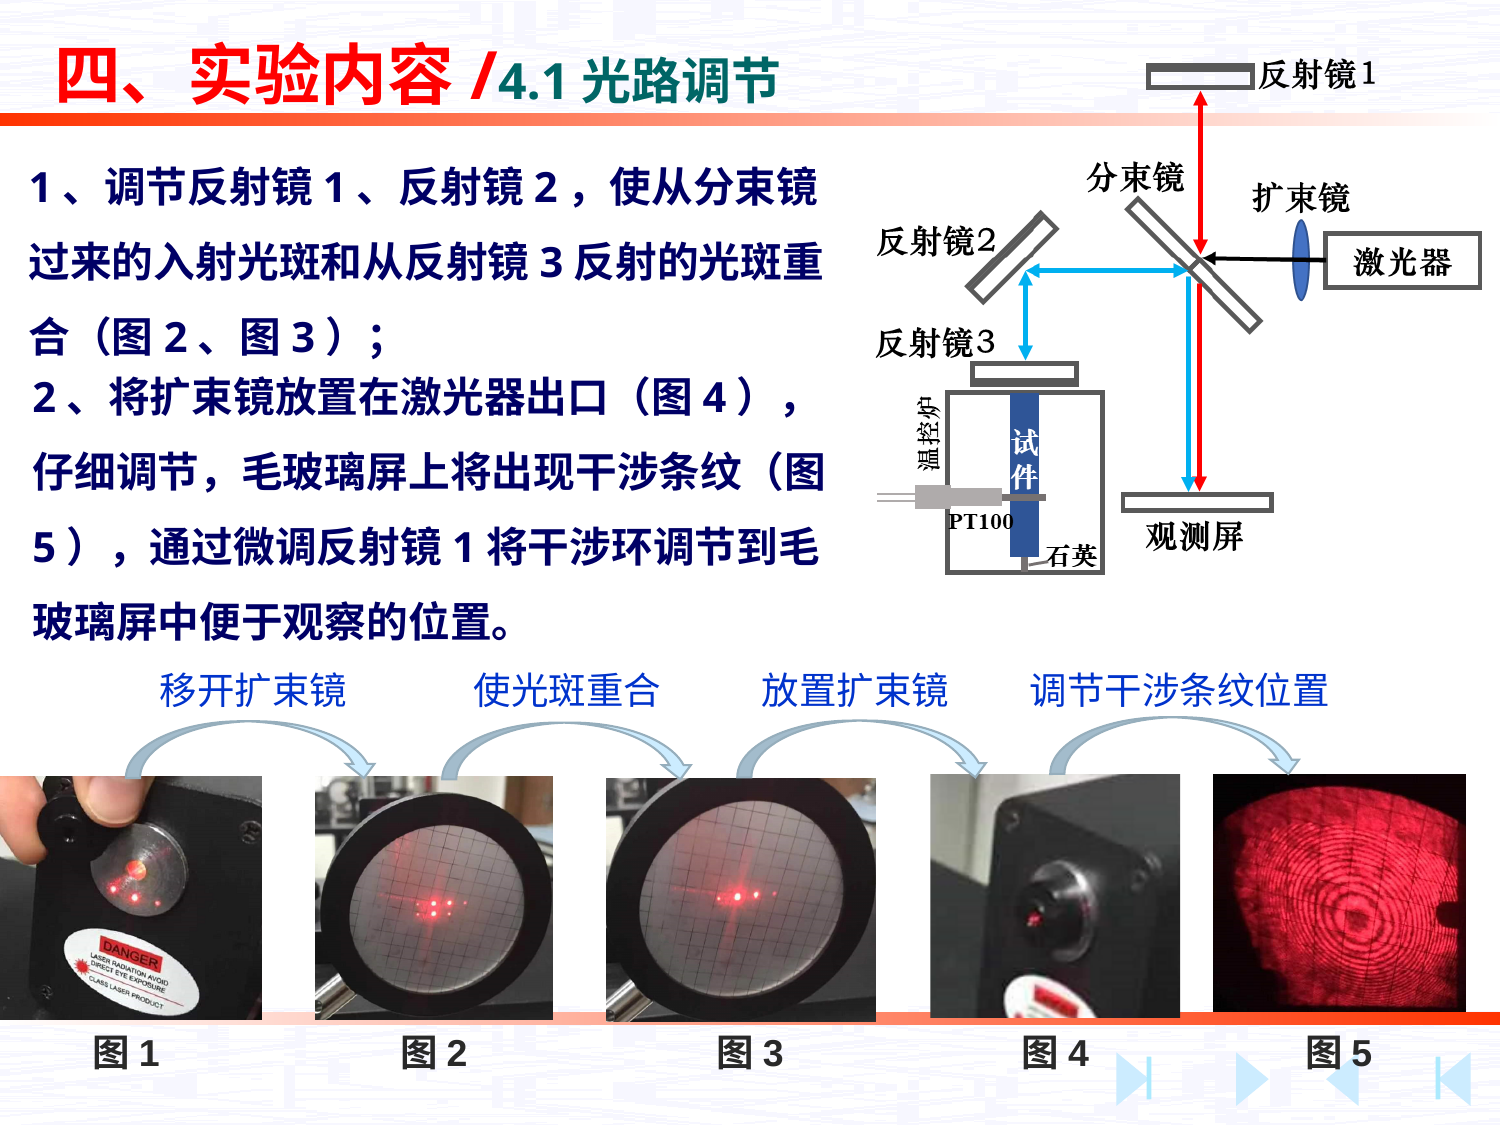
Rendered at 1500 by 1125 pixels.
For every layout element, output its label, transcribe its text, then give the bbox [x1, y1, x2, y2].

picture [0, 774, 1500, 1022]
text_box [1049, 720, 1151, 774]
text_box [441, 721, 693, 778]
text_box [1194, 720, 1301, 774]
text_box 放置扩束镜 [746, 659, 965, 720]
text_box 调节干涉条纹位置 [1015, 659, 1345, 720]
text_box 四、实验内容/4.1光路调节 [39, 25, 797, 121]
text_box 图5 [1290, 1021, 1387, 1082]
text_box [124, 720, 377, 776]
text_box 图1 [77, 1021, 175, 1082]
text_box 图2 [385, 1021, 483, 1082]
text_box 1、调节反射镜1、反射镜2，使从分束镜过来的入射光斑和从反射镜3反射的光斑重合（图2、图3）； [13, 128, 854, 368]
text_box 使光斑重合 [458, 659, 677, 720]
picture [0, 1025, 1500, 1125]
text_box 图3 [701, 1022, 799, 1082]
picture [0, 0, 1500, 583]
text_box 2、将扩束镜放置在激光器出口（图4），仔细调节，毛玻璃屏上将出现干涉条纹（图5），通过微调反射镜1将干涉环调节到毛玻璃屏中便于观察的位置。 [17, 368, 848, 654]
text_box 图4 [1006, 1021, 1104, 1082]
text_box [736, 720, 988, 778]
text_box 移开扩束镜 [145, 659, 363, 720]
